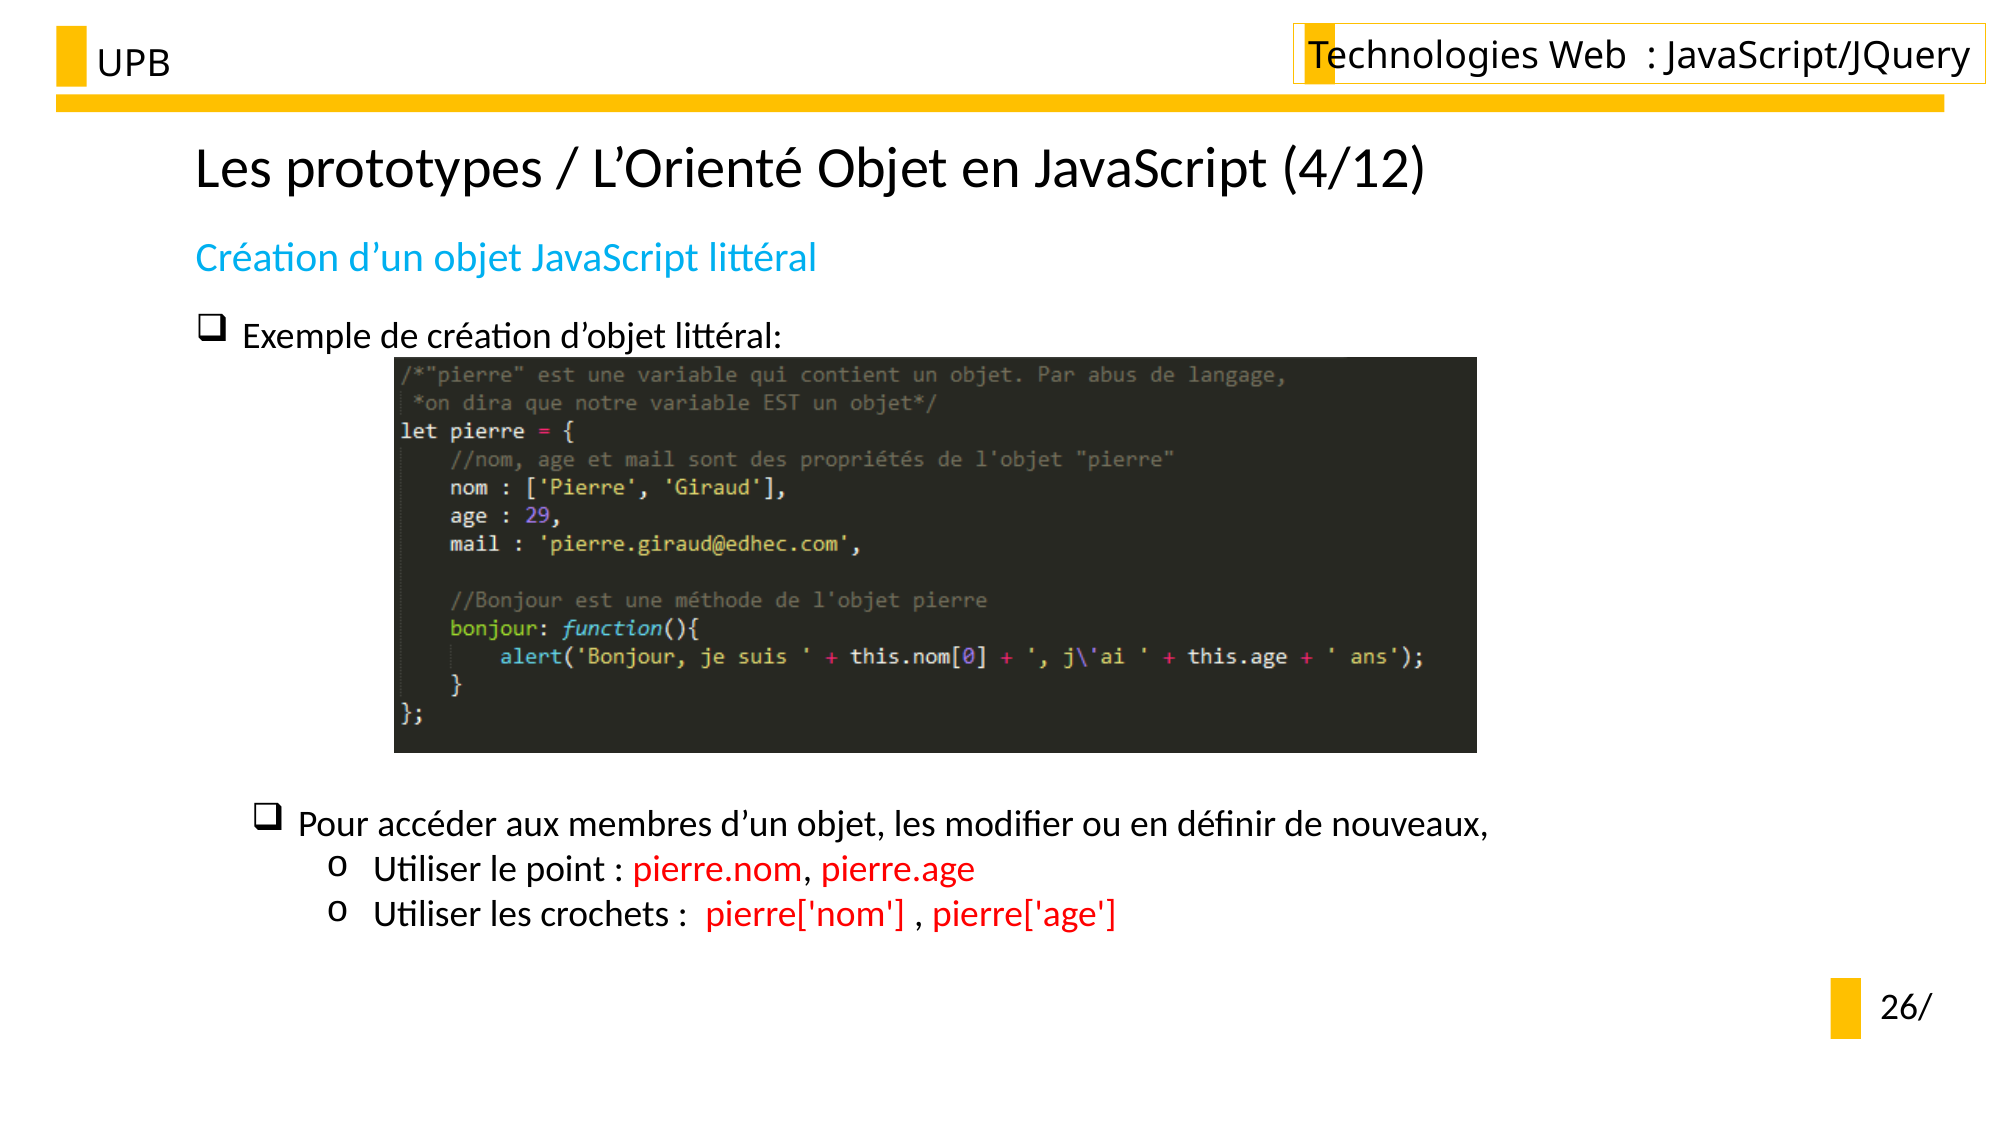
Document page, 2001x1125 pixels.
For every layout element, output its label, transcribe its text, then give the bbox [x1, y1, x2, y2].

text_box UPB [81, 31, 186, 92]
text_box Exemple de création d’objet littéral: [180, 303, 1814, 363]
text_box [56, 25, 87, 87]
text_box Les prototypes / L’Orienté Objet en JavaScript (4/12) [181, 121, 1512, 207]
text_box [1830, 978, 1861, 1039]
text_box Pour accéder aux membres d’un objet, les modifier ou en définir de nouveaux, Utiliser le point : pierre.nom, pierre.age Utiliser les crochets : pierre['nom'] , pierre['age'] [236, 791, 1506, 987]
picture [394, 357, 1477, 753]
text_box 26/ [1865, 974, 1948, 1035]
text_box Création d’un objet JavaScript littéral [180, 222, 936, 288]
text_box Technologies Web : JavaScript/JQuery [1293, 23, 1986, 84]
text_box [56, 94, 1945, 113]
